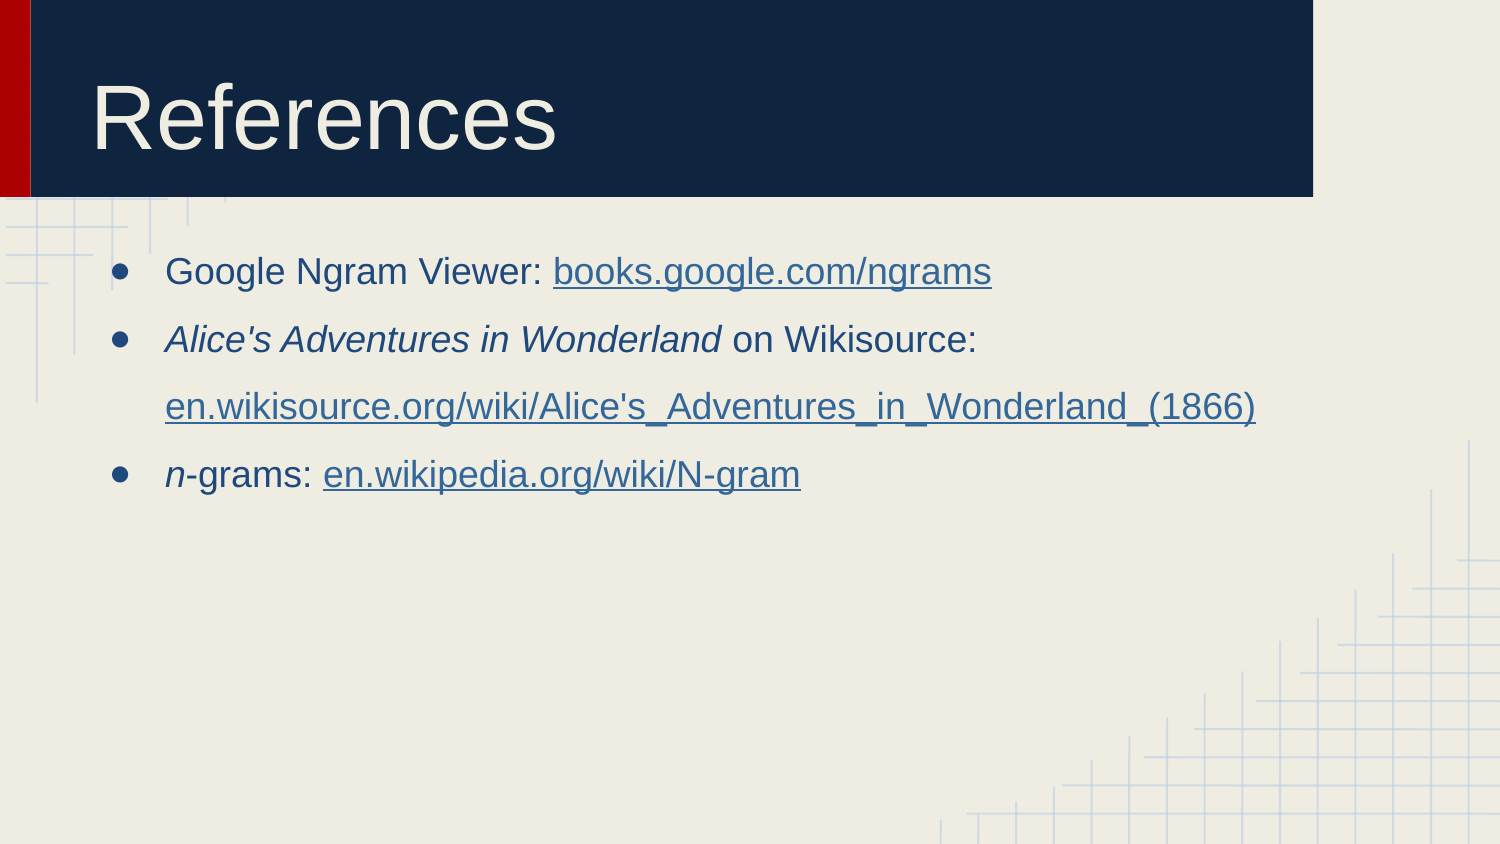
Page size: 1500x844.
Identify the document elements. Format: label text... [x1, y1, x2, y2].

list Google Ngram Viewer: books.google.com/ngrams Alice's Adventures in Wonderland on Wikisource: en.wikisource.org/wiki/Alice's_Adventures_in_Wonderland_(1866) n-grams: en.wikipedia.org/wiki/N-gram [75, 209, 1425, 806]
title References [75, 16, 1276, 183]
